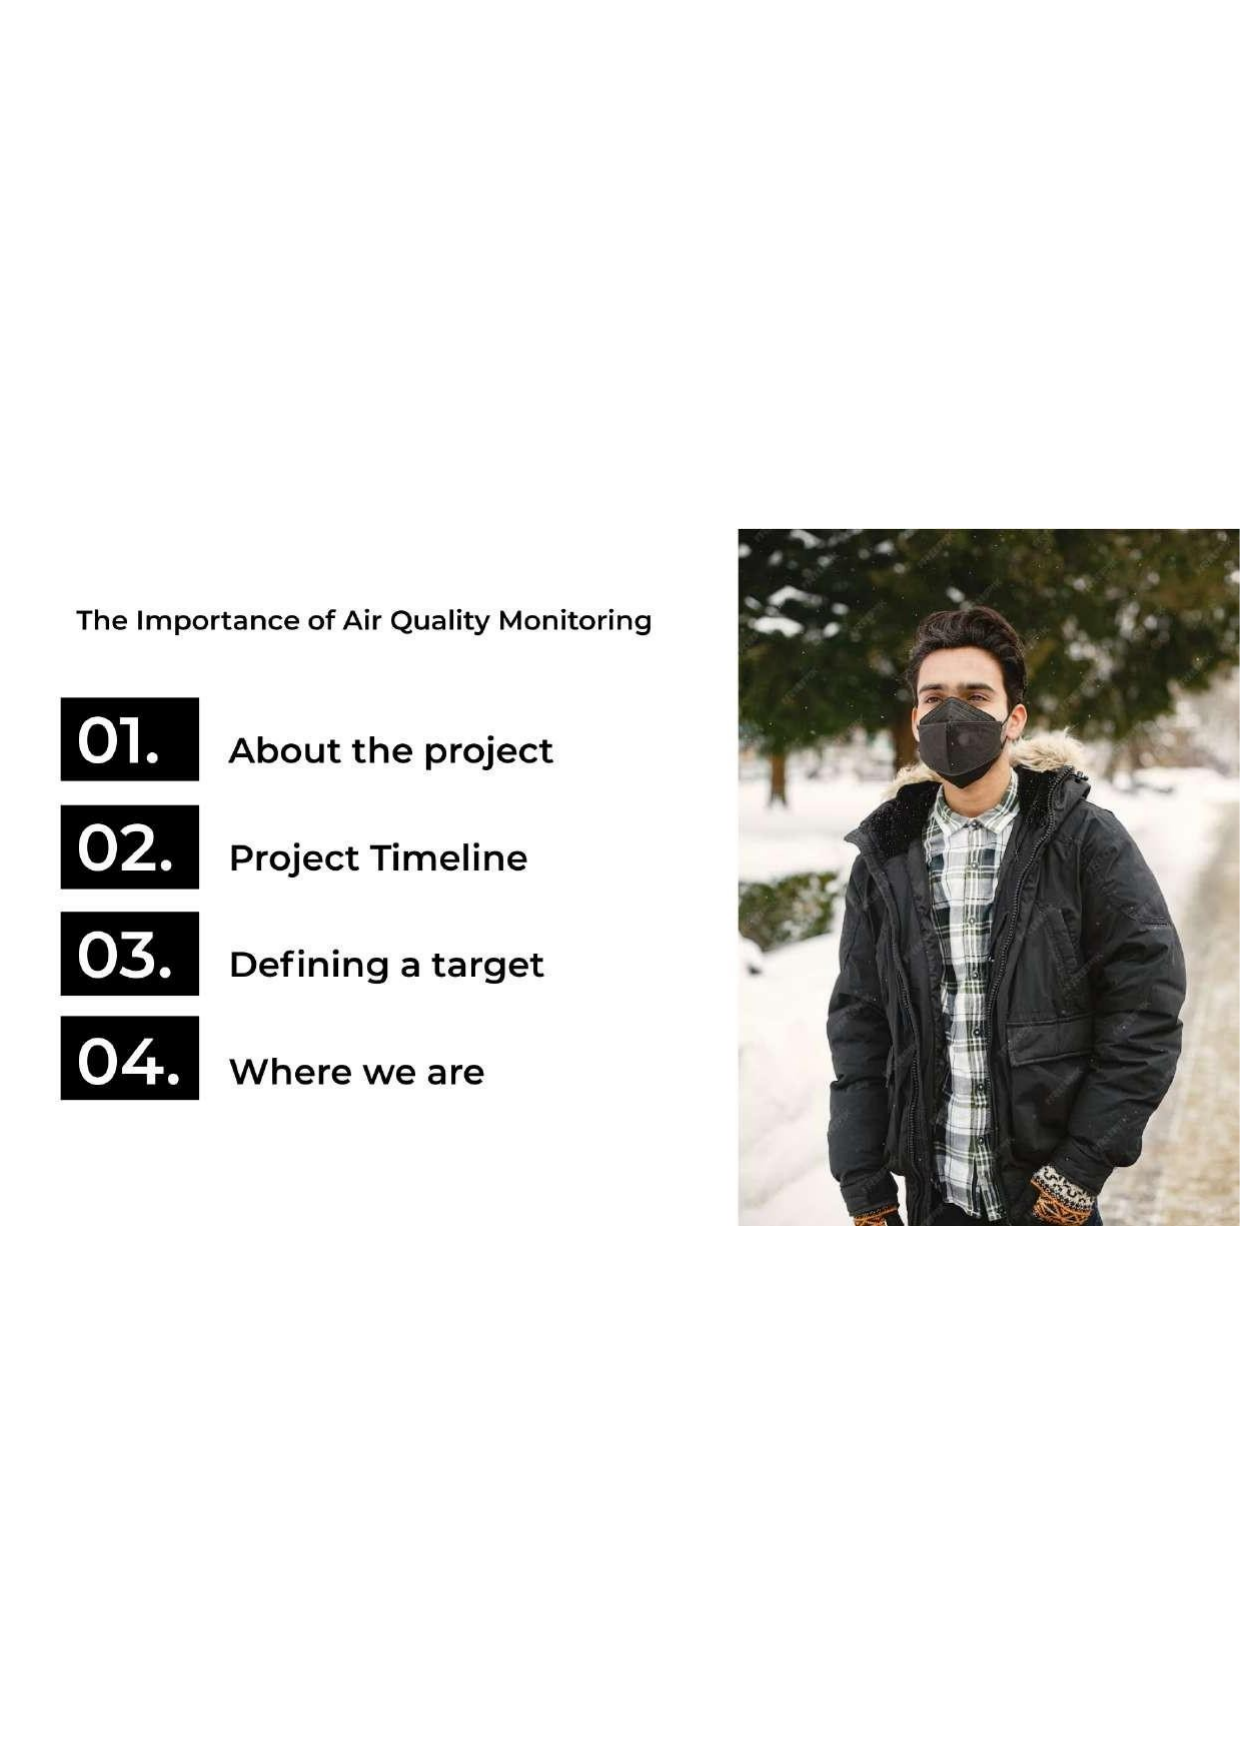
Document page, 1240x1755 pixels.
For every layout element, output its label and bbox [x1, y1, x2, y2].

picture [55, 528, 1240, 1226]
